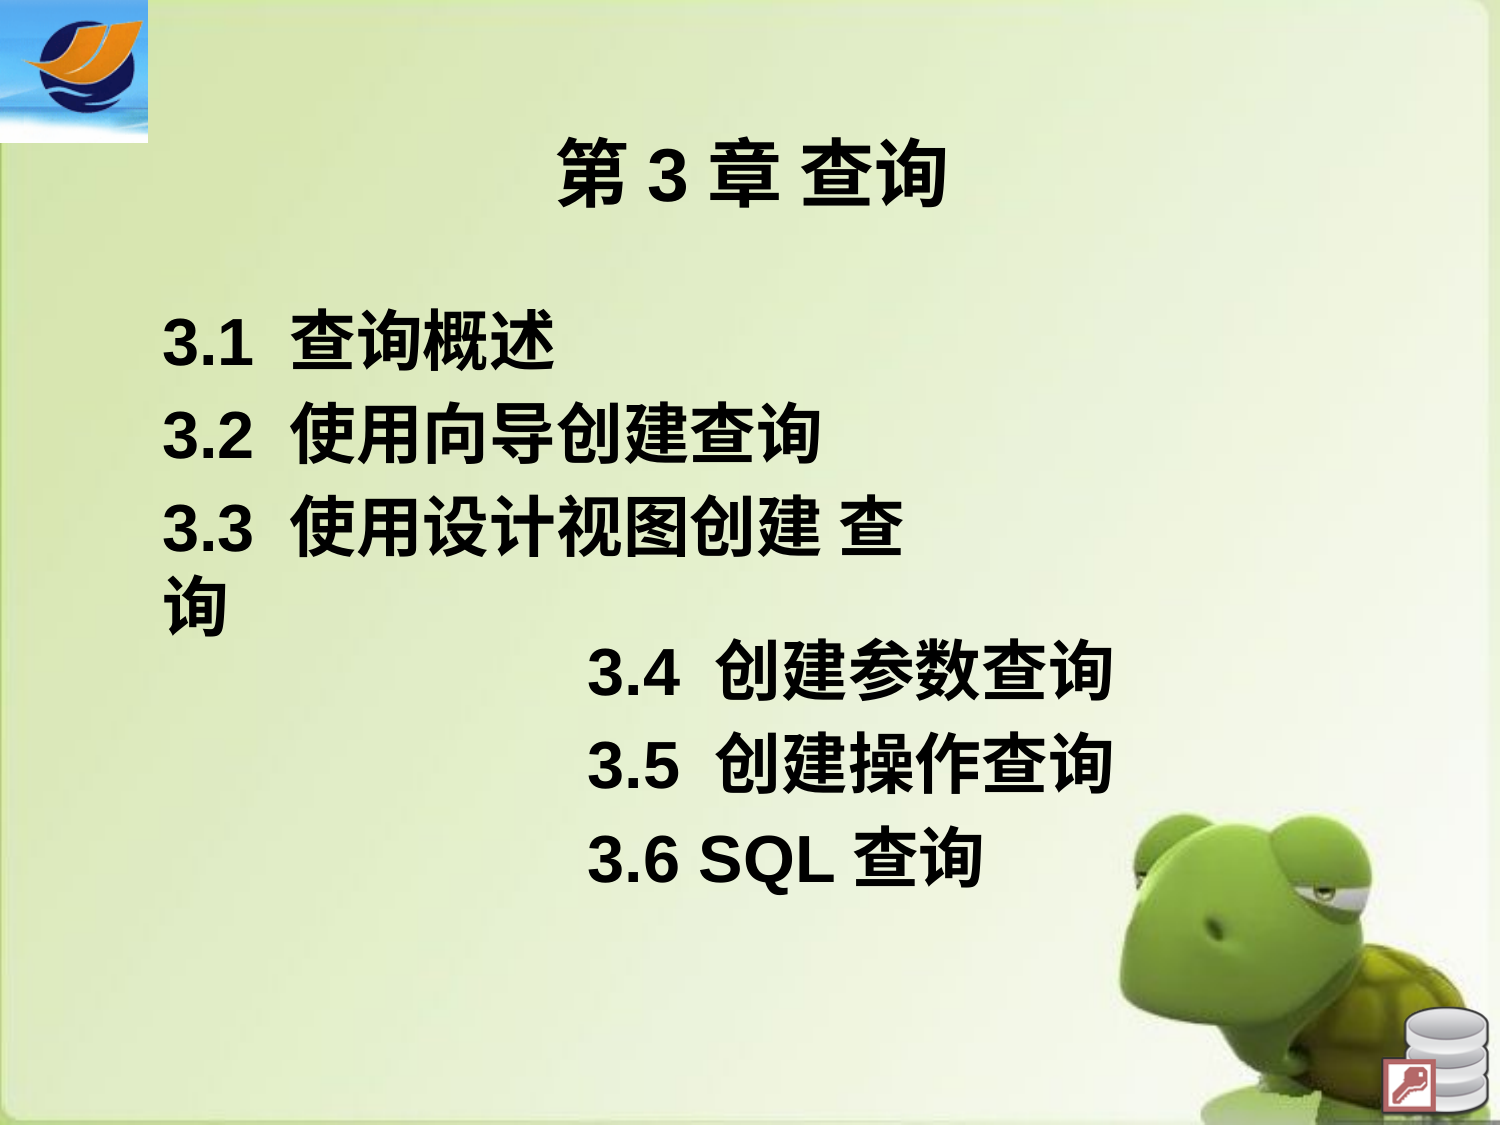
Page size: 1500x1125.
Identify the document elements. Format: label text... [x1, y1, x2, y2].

list 3.1 查询概述 3.2 使用向导创建查询 3.3 使用设计视图创建 查询 [147, 290, 951, 575]
title 第3章 查询 [76, 78, 1427, 266]
list 3.4 创建参数查询 3.5 创建操作查询 3.6 SQL查询 [572, 621, 1140, 906]
picture [0, 0, 1500, 1125]
